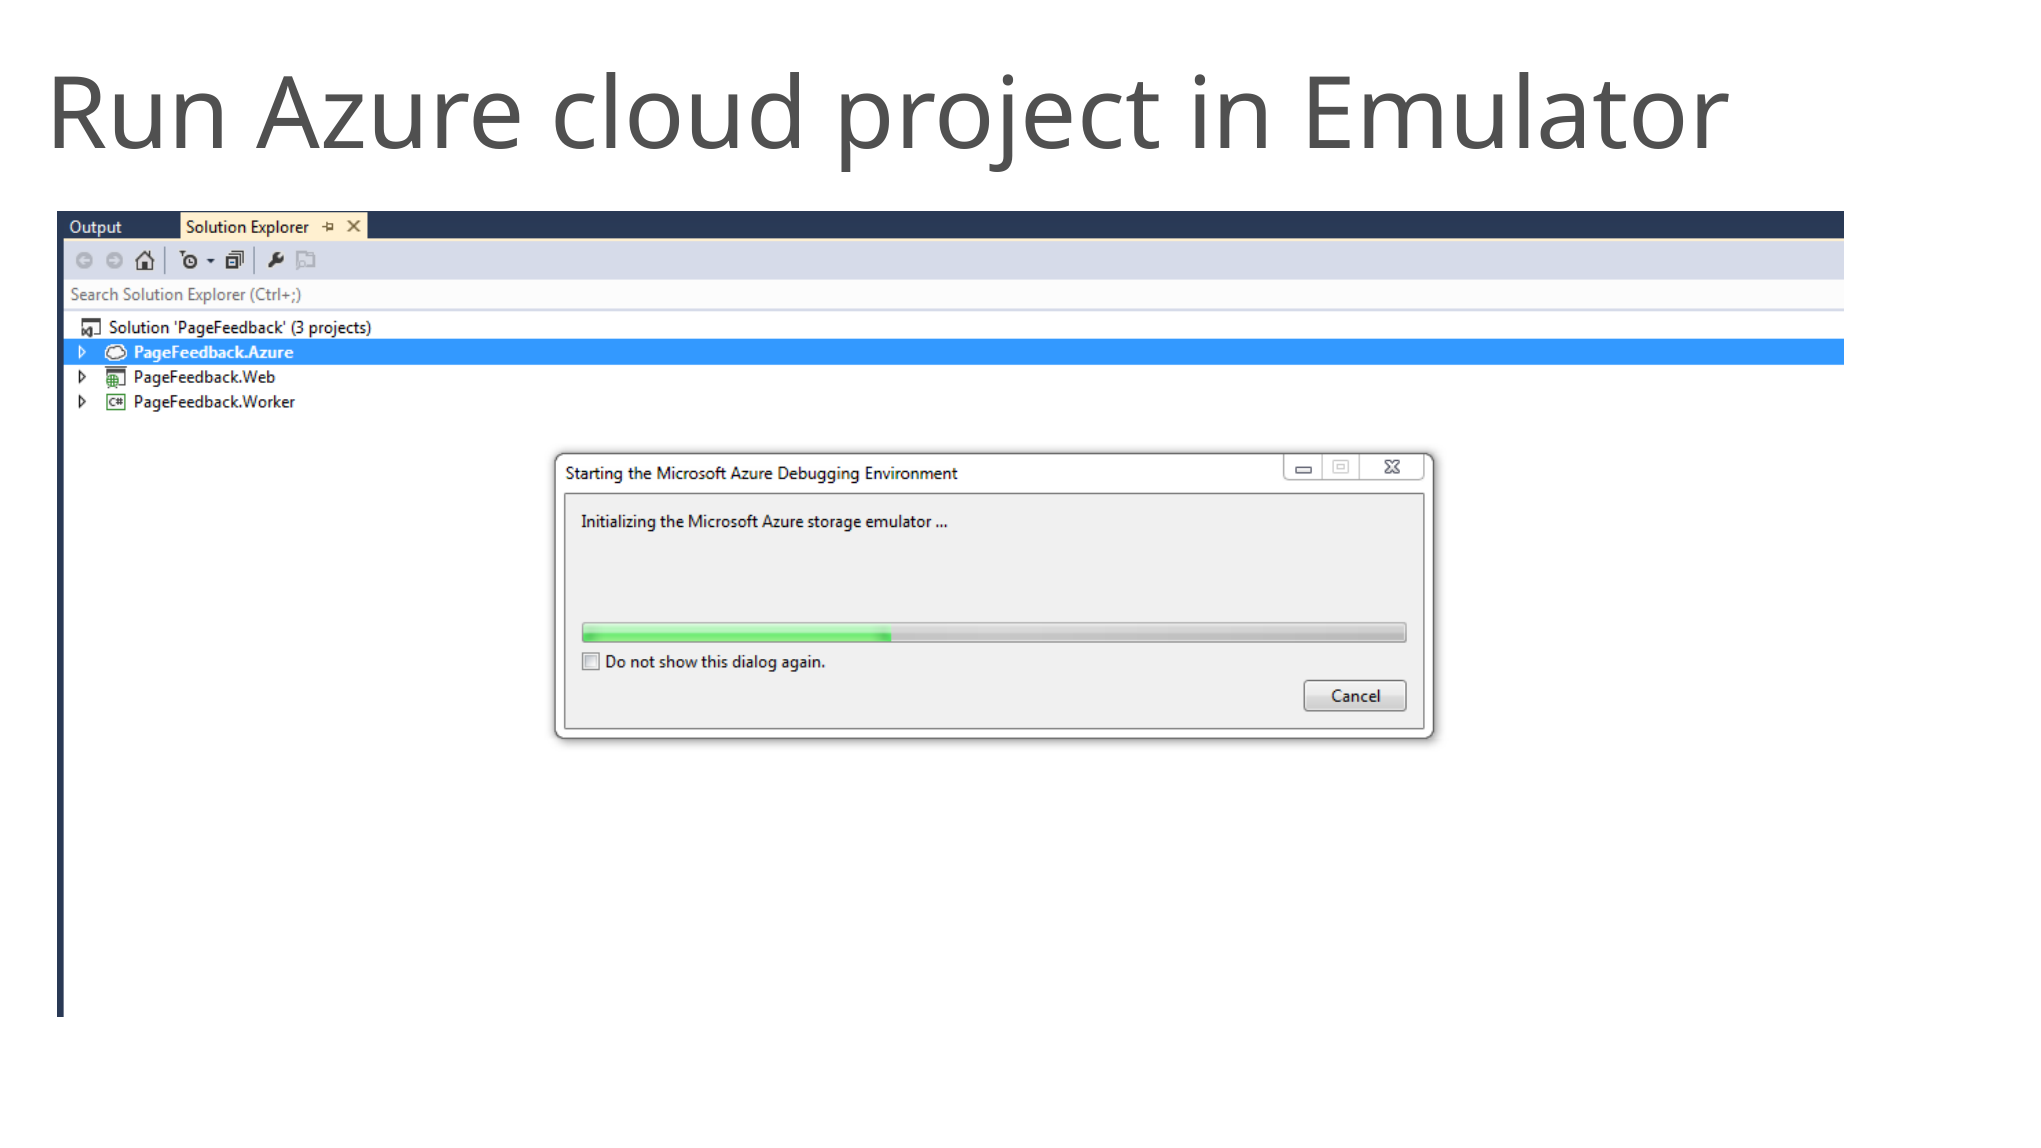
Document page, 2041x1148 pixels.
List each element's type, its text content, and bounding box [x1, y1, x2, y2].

picture [57, 210, 1844, 1017]
title Run Azure cloud project in Emulator [45, 48, 1996, 199]
